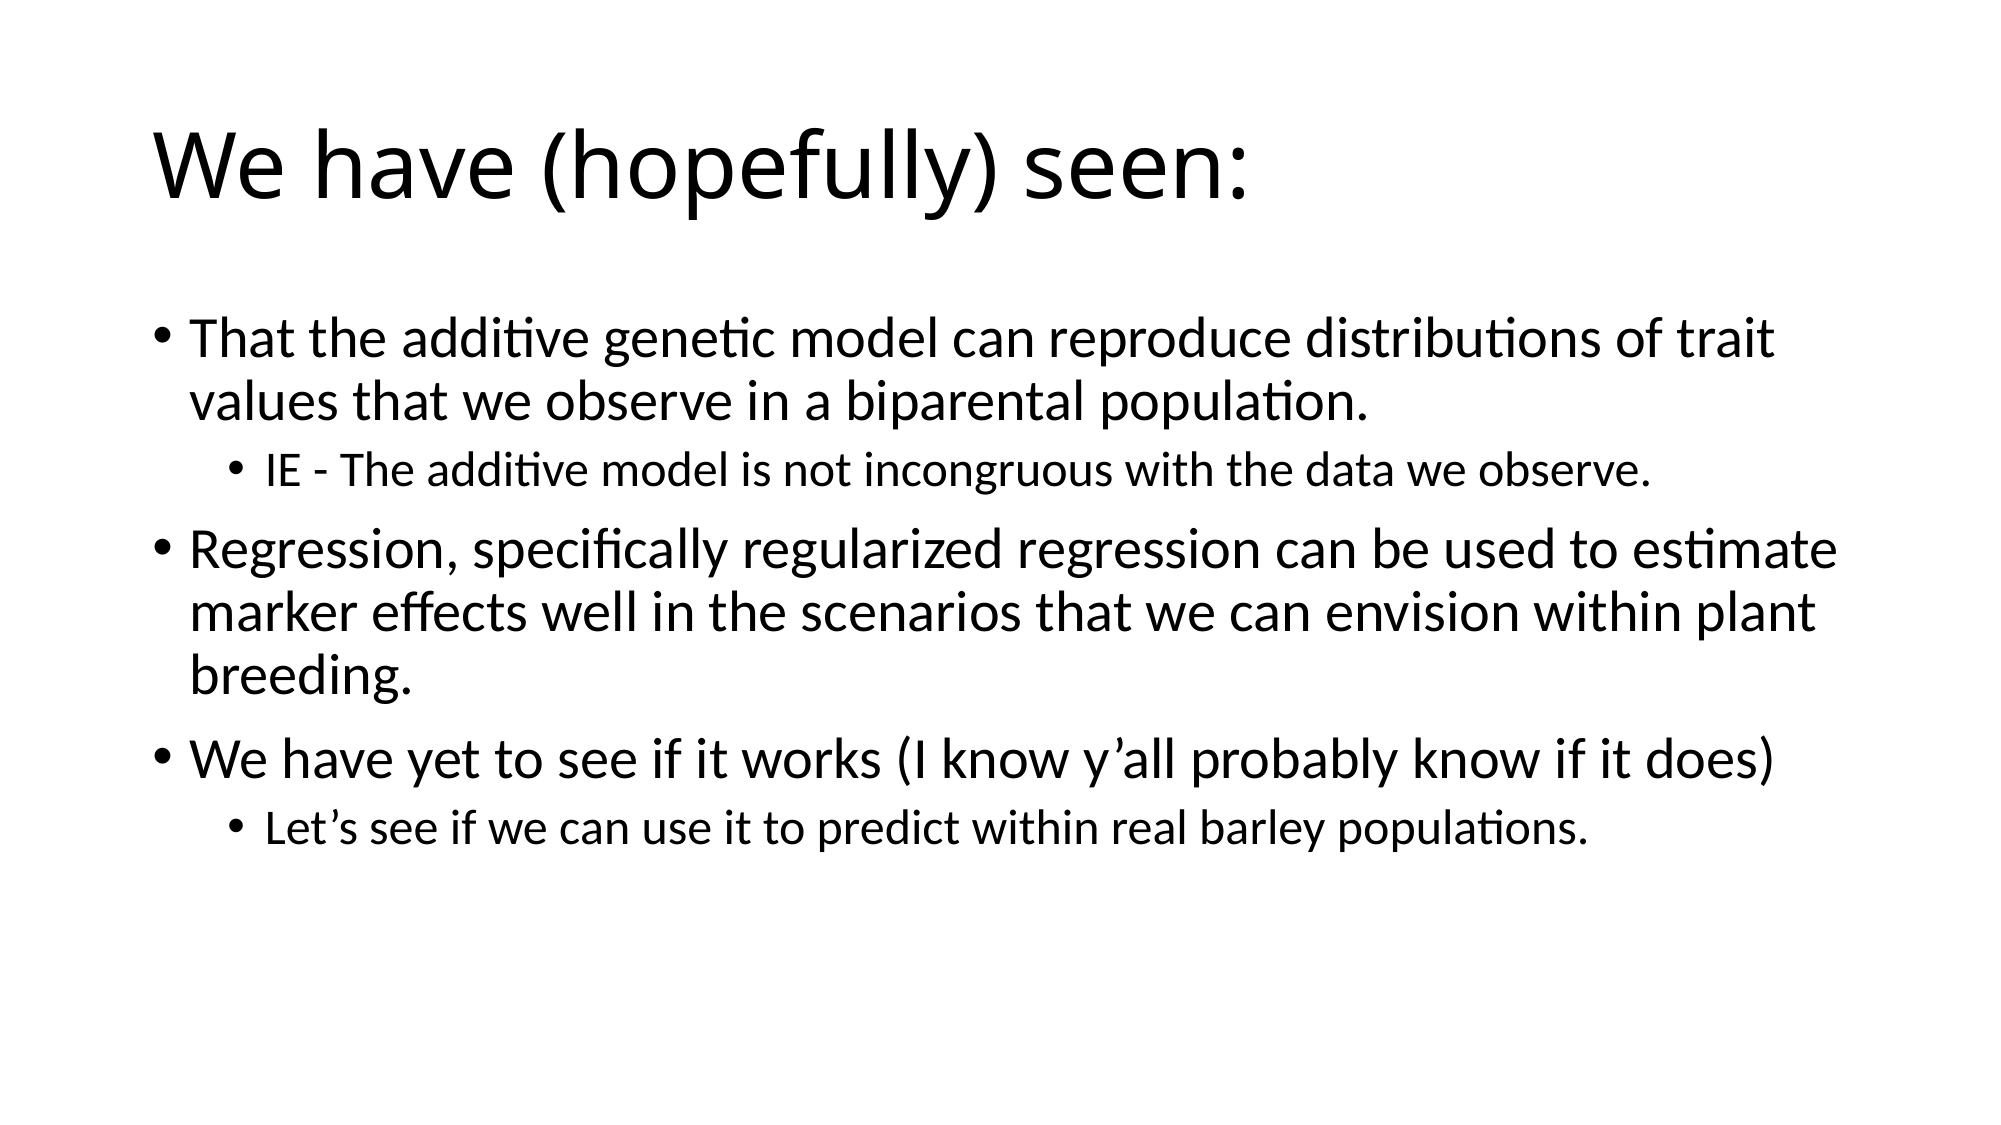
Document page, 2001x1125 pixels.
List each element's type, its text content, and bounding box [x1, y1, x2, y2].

title We have (hopefully) seen: [137, 59, 1863, 278]
list That the additive genetic model can reproduce distributions of trait values that we observe in a biparental population. IE - The additive model is not incongruous with the data we observe. Regression, specifically regularized regression can be used to estimate marker effects well in the scenarios that we can envision within plant breeding. We have yet to see if it works (I know y’all probably know if it does) Let’s see if we can use it to predict within real barley populations. [137, 299, 1863, 1014]
